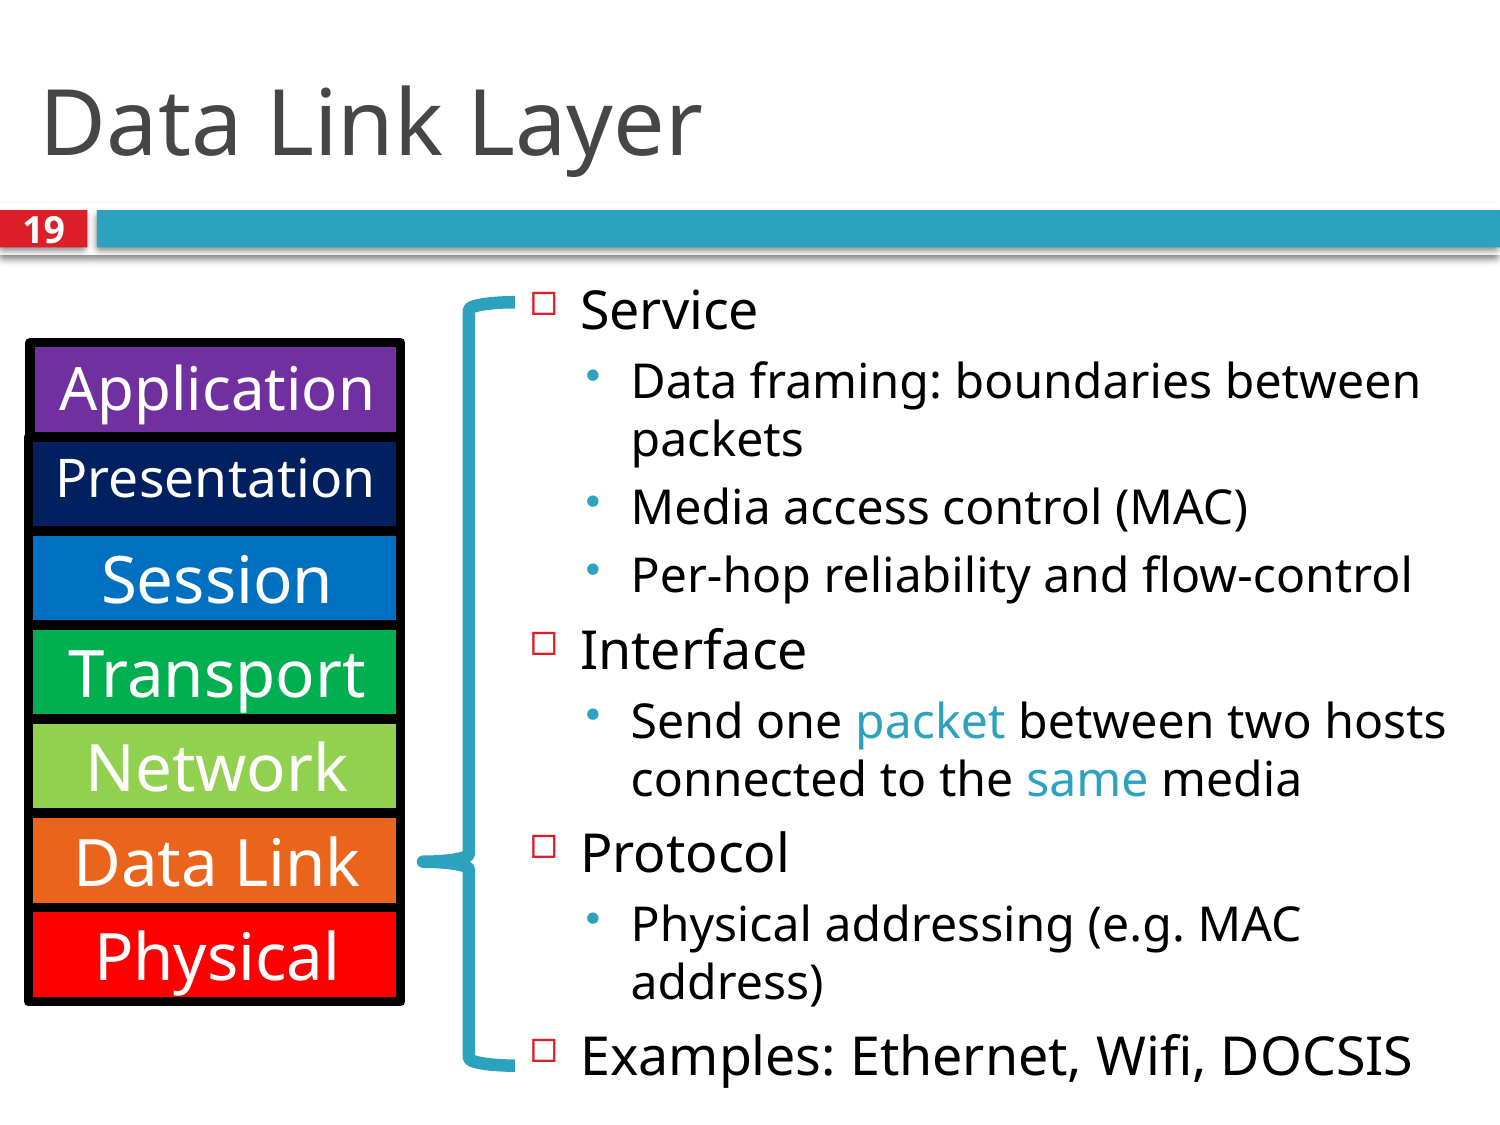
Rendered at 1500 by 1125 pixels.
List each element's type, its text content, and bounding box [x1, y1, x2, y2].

text_box Presentation [22, 435, 393, 529]
text_box Physical [22, 906, 393, 1003]
text_box Network [22, 717, 393, 812]
title Data Link Layer [24, 37, 1475, 200]
text_box [393, 435, 402, 529]
text_box [393, 529, 402, 623]
text_box Data Link [22, 812, 393, 906]
text_box [393, 812, 402, 906]
text_box [422, 301, 515, 1067]
text_box Transport [22, 623, 393, 717]
text_box [393, 623, 402, 717]
list Service Data framing: boundaries between packets Media access control (MAC) Per-hop reliability and flow-control Interface Send one packet between two hosts connected to the same media Protocol Physical addressing (e.g. MAC address) Examples: Ethernet, Wifi, DOCSIS [514, 262, 1475, 1100]
text_box [393, 341, 402, 435]
slide_number 19 [0, 206, 88, 257]
text_box [393, 906, 402, 1003]
text_box [393, 717, 402, 812]
text_box Application [24, 341, 393, 435]
text_box Session [22, 529, 393, 623]
